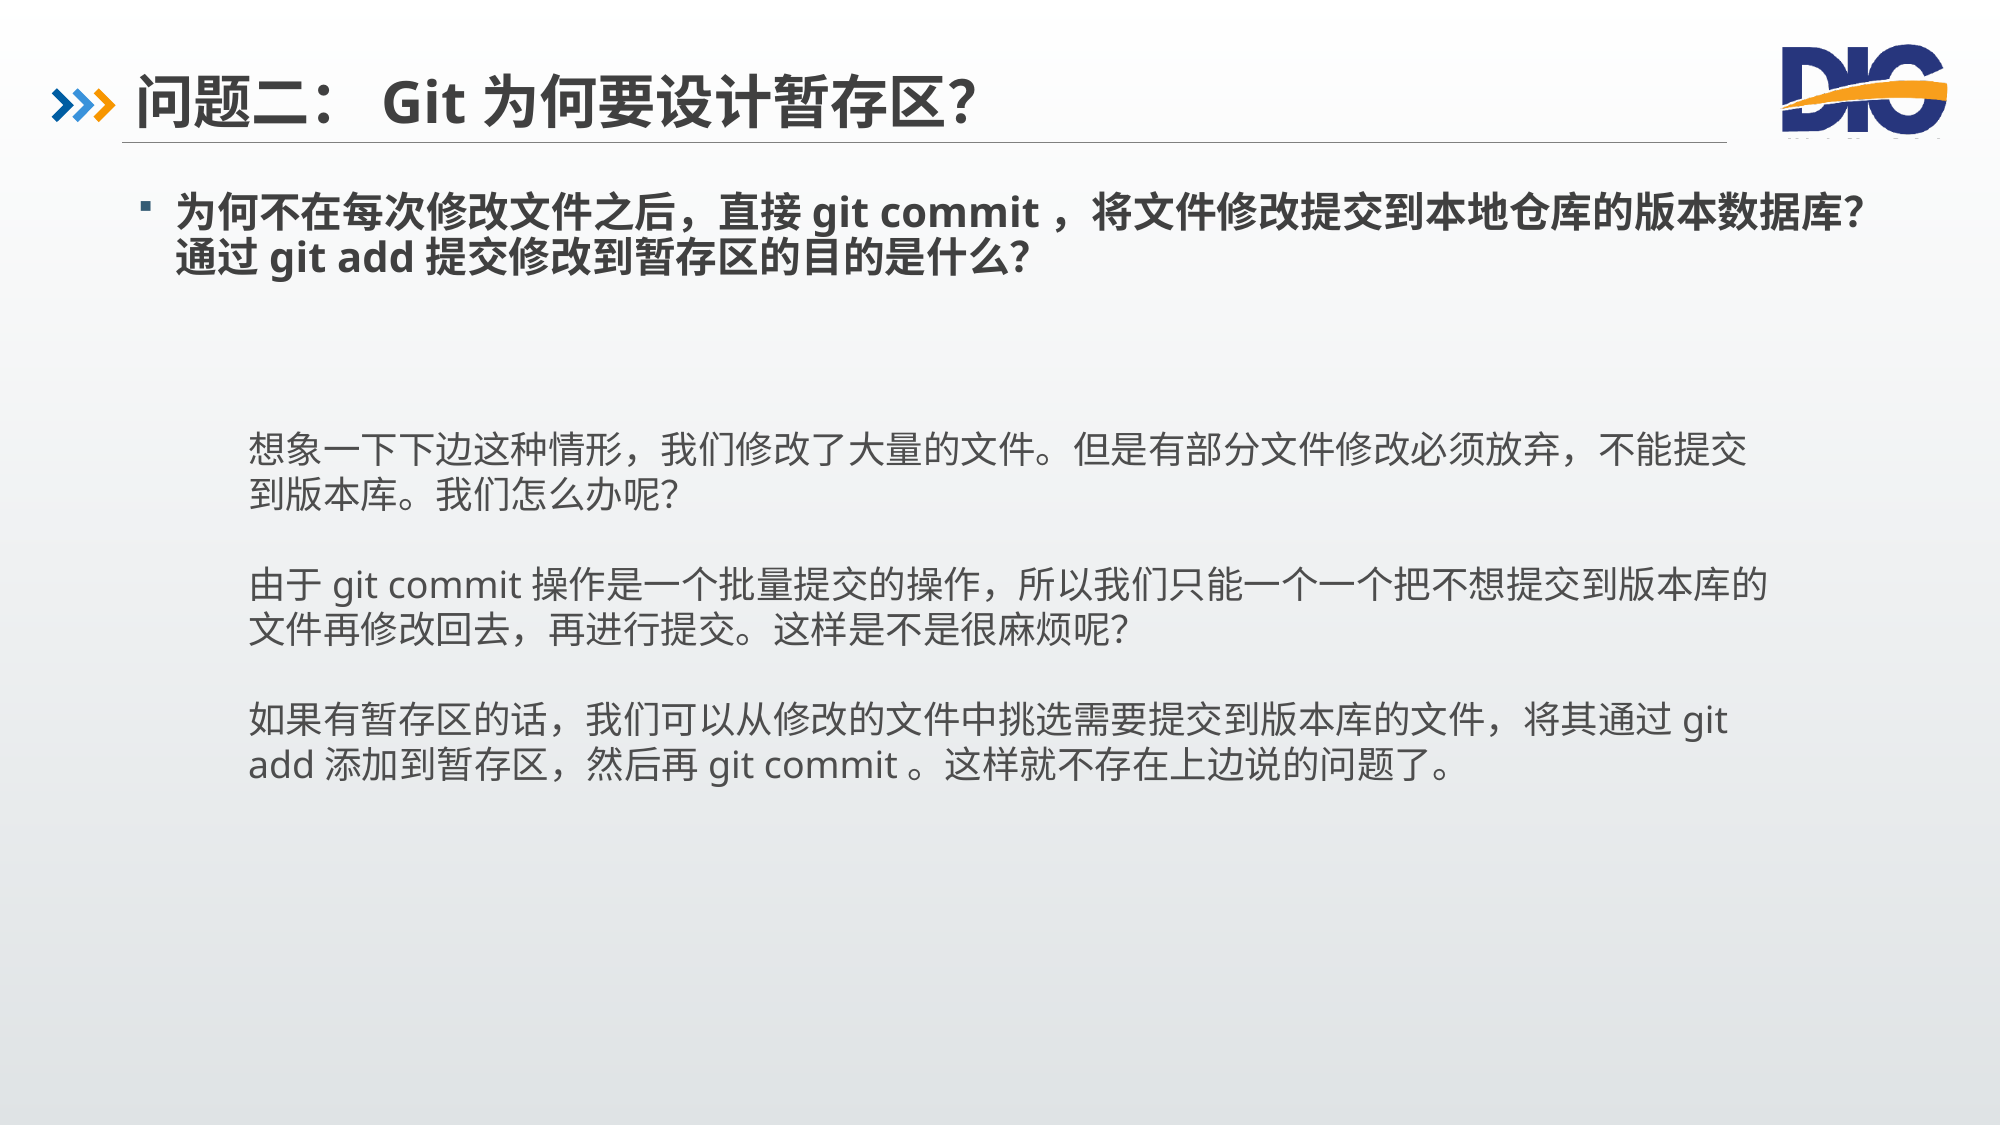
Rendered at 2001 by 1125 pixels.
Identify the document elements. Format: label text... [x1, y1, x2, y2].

list 为何不在每次修改文件之后，直接git commit，将文件修改提交到本地仓库的版本数据库？通过git add提交修改到暂存区的目的是什么？ [115, 183, 1881, 1048]
title 问题二：Git为何要设计暂存区？ [120, 12, 1885, 144]
picture [1885, 17, 1949, 139]
text_box 想象一下下边这种情形，我们修改了大量的文件。但是有部分文件修改必须放弃，不能提交到版本库。我们怎么办呢？ 由于git commit操作是一个批量提交的操作，所以我们只能一个一个把不想提交到版本库的文件再修改回去，再进行提交。这样是不是很麻烦呢？ 如果有暂存区的话，我们可以从修改的文件中挑选需要提交到版本库的文件，将其通过git add添加到暂存区，然后再git commit。这样就不存在上边说的问题了。 [233, 418, 1795, 794]
